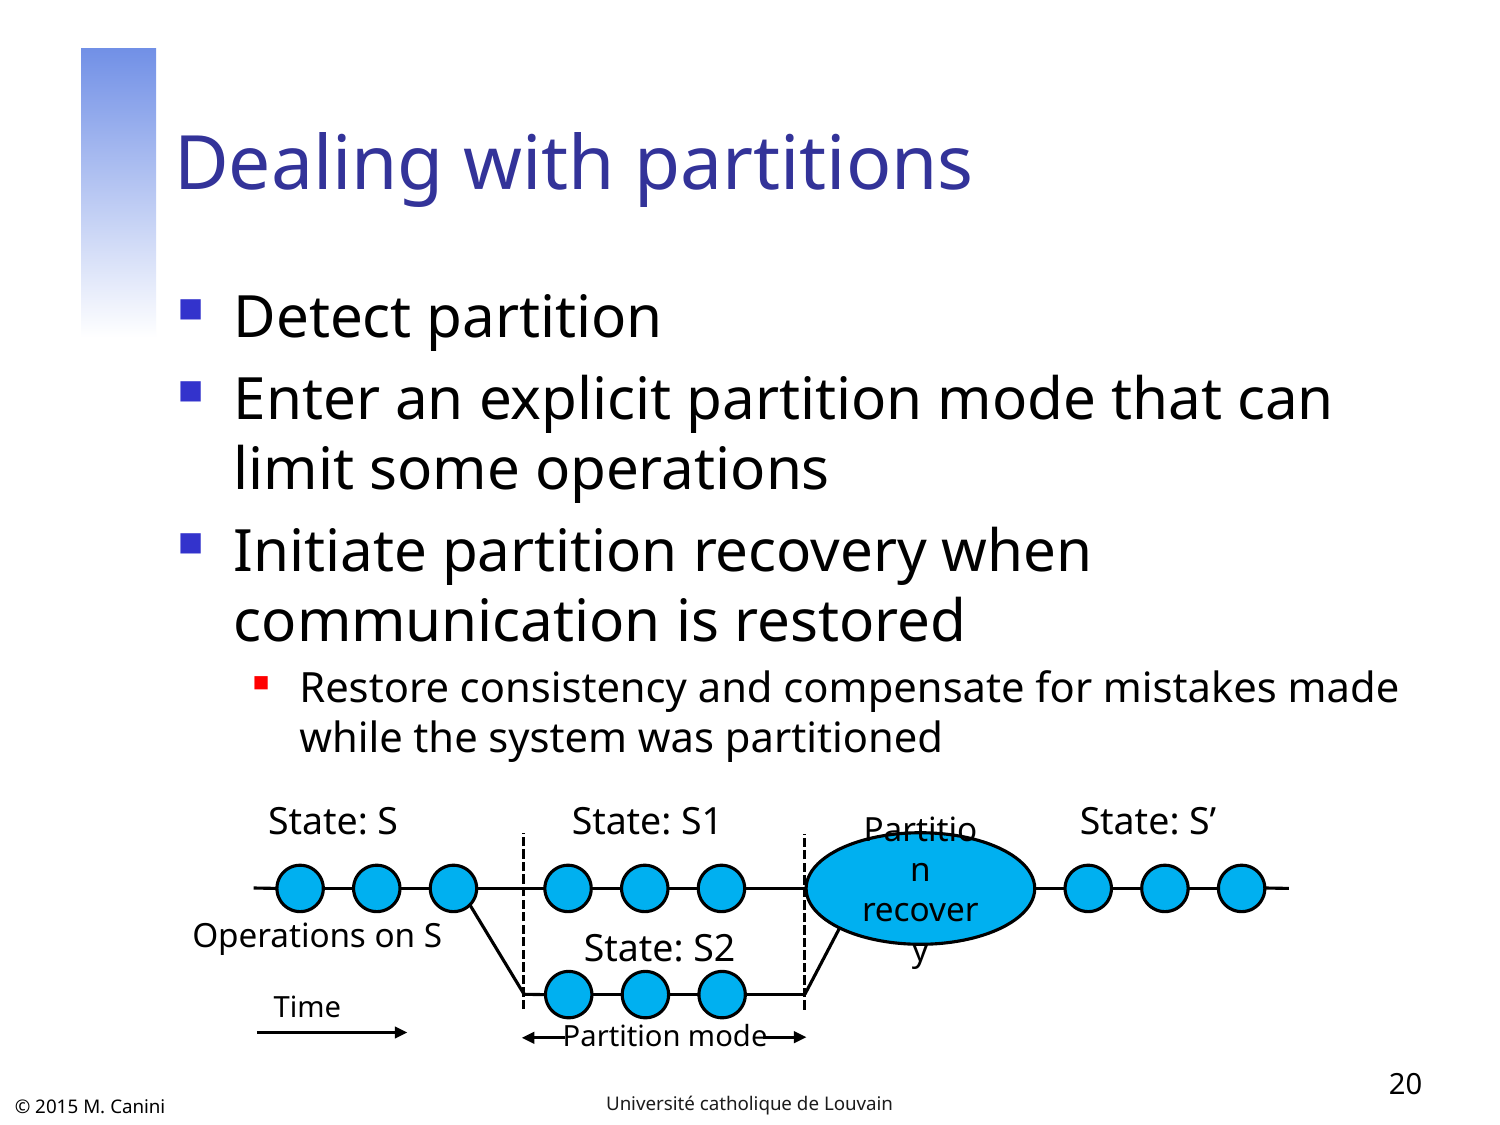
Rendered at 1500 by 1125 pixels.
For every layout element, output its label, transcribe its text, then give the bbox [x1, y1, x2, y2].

slide_number 20 [1124, 1037, 1438, 1113]
title Dealing with partitions [158, 49, 1438, 213]
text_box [182, 789, 1290, 1061]
footer Université catholique de Louvain [512, 1083, 987, 1125]
list Detect partition Enter an explicit partition mode that can limit some operations Initiate partition recovery when communication is restored Restore consistency and compensate for mistakes made while the system was partitioned [162, 271, 1438, 1016]
